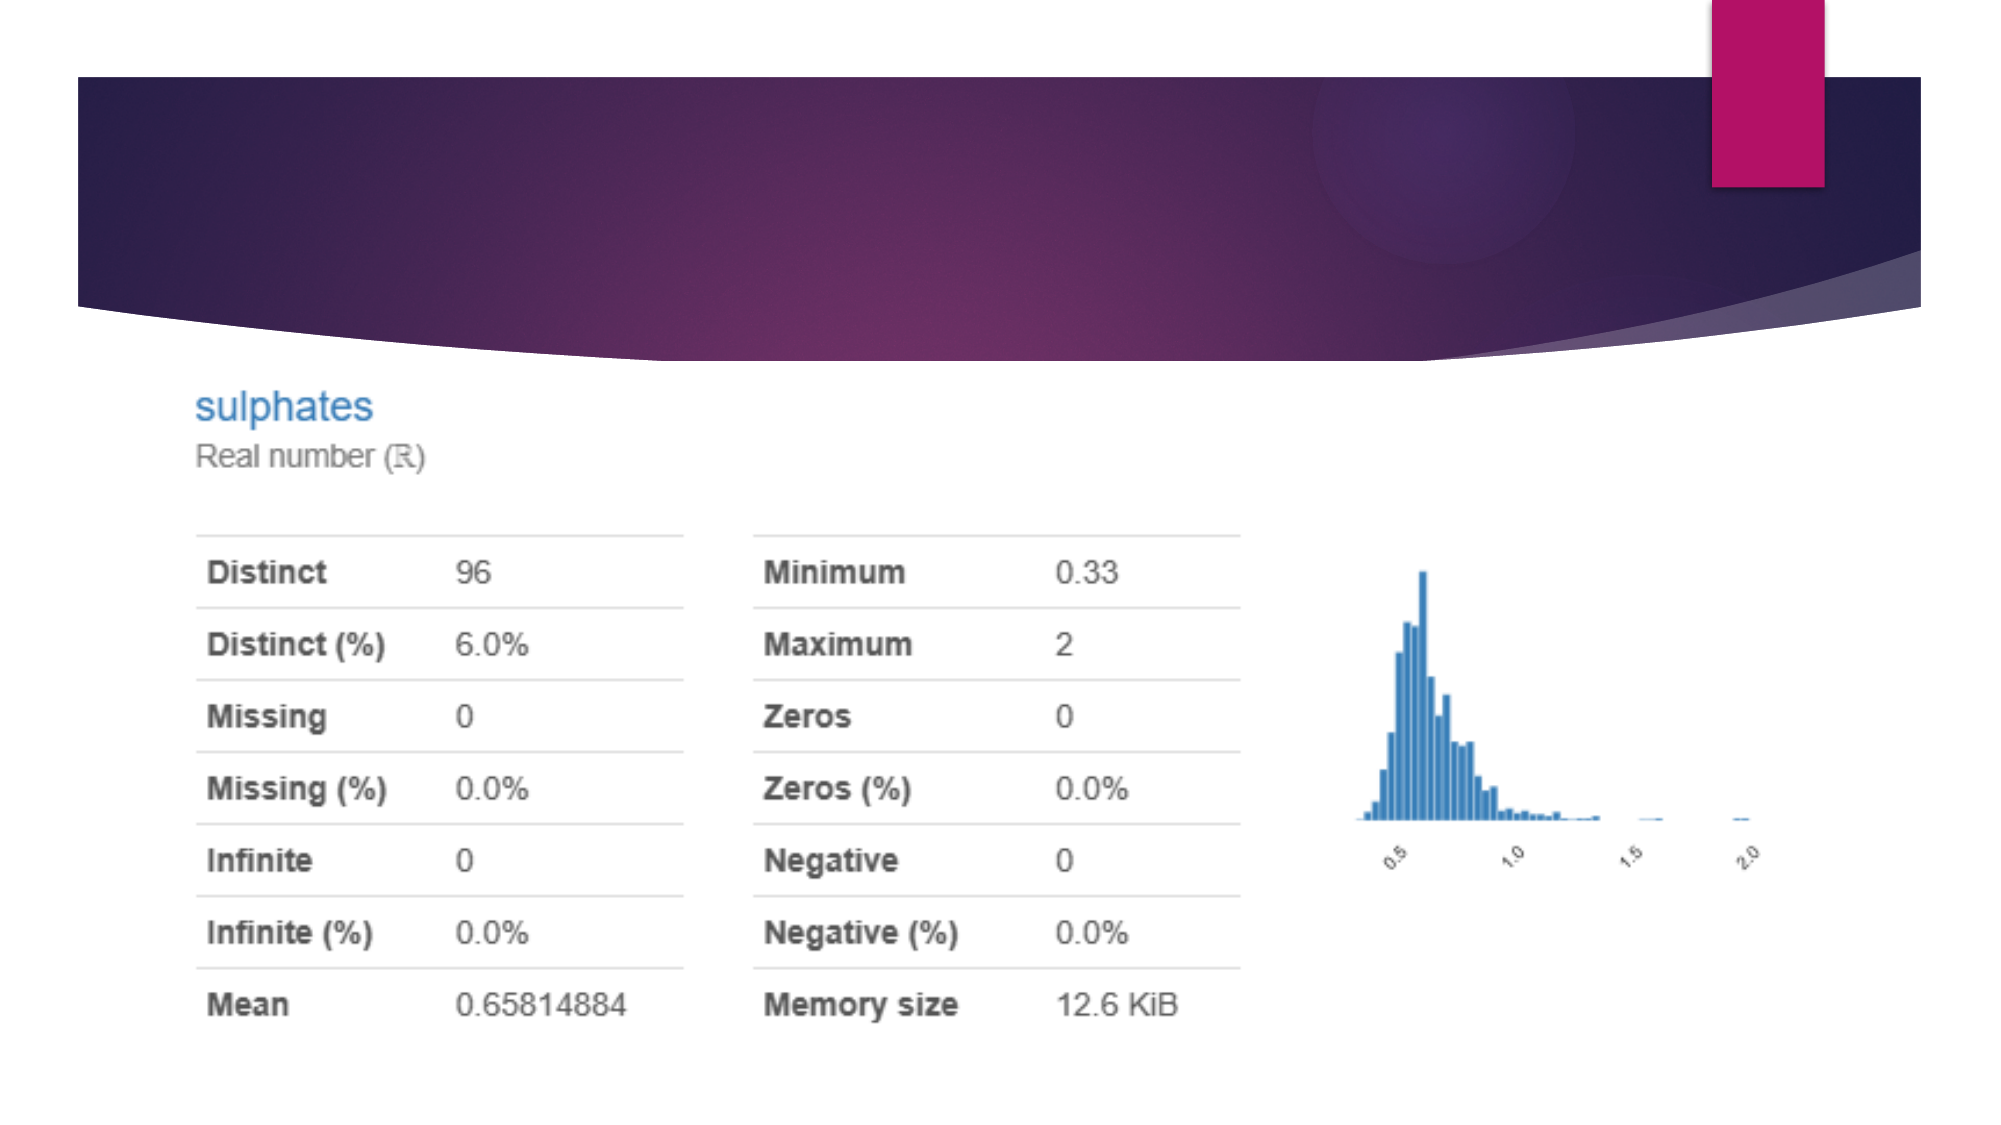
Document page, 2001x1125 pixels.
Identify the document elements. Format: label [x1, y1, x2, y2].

picture [131, 361, 1819, 1049]
